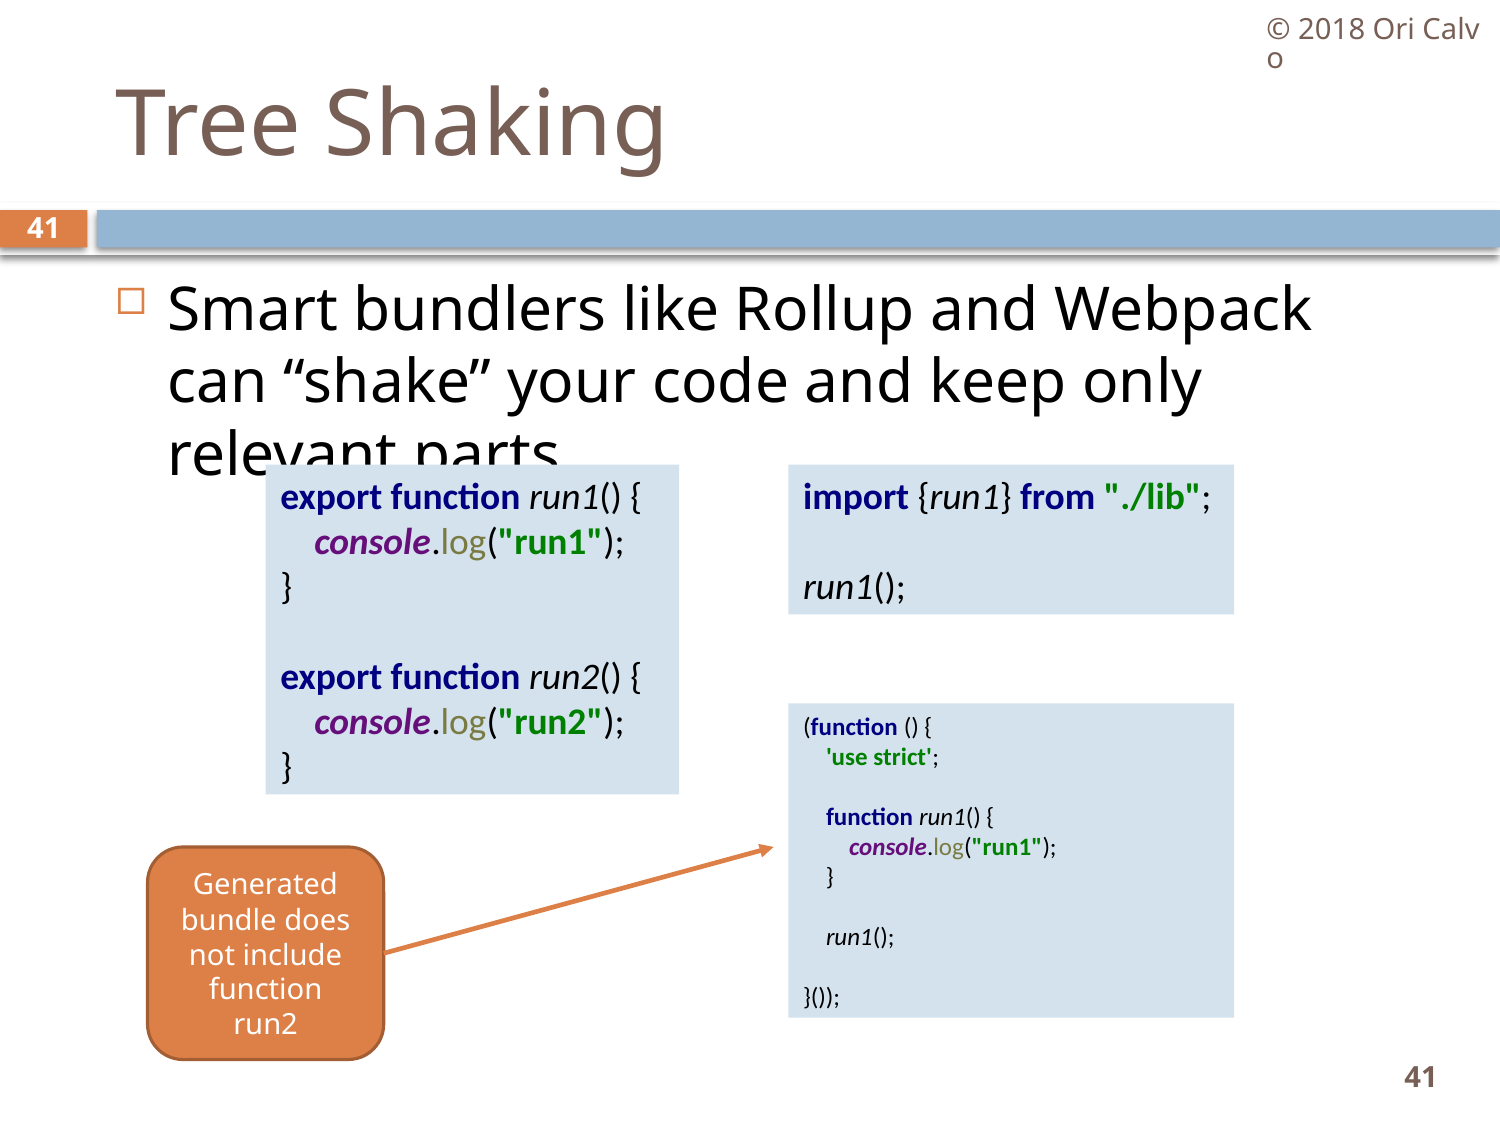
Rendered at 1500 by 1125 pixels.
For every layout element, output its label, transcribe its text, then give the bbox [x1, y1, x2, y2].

text_box (function () { 'use strict'; function run1() { console.log("run1"); } run1(); }()); [788, 703, 1235, 1018]
slide_number 41 [0, 208, 88, 249]
text_box export function run1() { console.log("run1"); } export function run2() { console.log("run2"); } [265, 464, 680, 795]
text_box import {run1} from "./lib"; run1(); [788, 464, 1235, 615]
title Tree Shaking [100, 37, 1438, 200]
list Smart bundlers like Rollup and Webpack can “shake” your code and keep only relevant parts [100, 262, 1438, 1000]
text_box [383, 846, 774, 954]
footer © 2018 Ori Calvo [1251, 0, 1500, 60]
text_box Generated bundle does not include function run2 [145, 845, 386, 1062]
